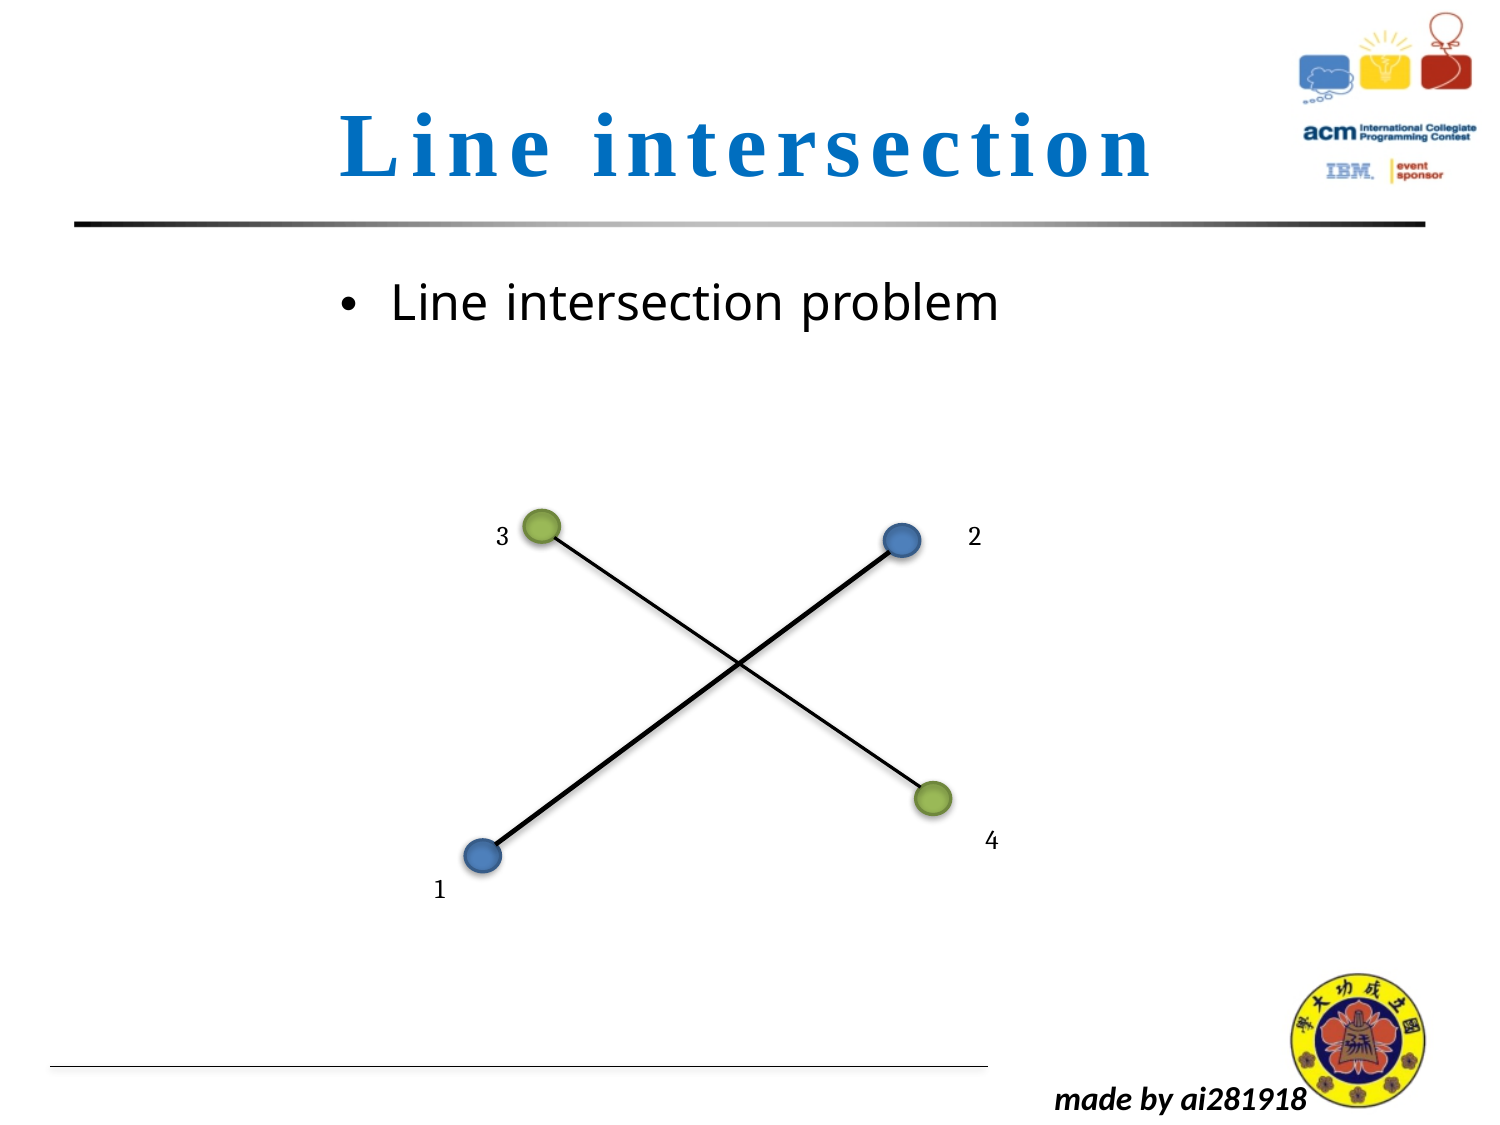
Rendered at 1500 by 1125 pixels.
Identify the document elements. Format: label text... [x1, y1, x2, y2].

text_box [740, 552, 891, 663]
text_box [913, 780, 953, 817]
picture [1290, 9, 1482, 191]
text_box Line intersection • Line intersection problem [89, 240, 1163, 331]
text_box 1 [434, 871, 472, 904]
text_box 4 [985, 822, 1023, 856]
text_box Line intersection • Line intersection problem [89, 84, 1163, 218]
text_box made by ai281918 [1054, 1077, 1275, 1118]
text_box [462, 837, 503, 874]
text_box [891, 552, 918, 559]
text_box [49, 1064, 988, 1069]
picture [73, 219, 1428, 231]
text_box [494, 669, 732, 847]
text_box [571, 552, 922, 789]
picture [1279, 967, 1434, 1116]
text_box 3 2 [496, 509, 1006, 552]
